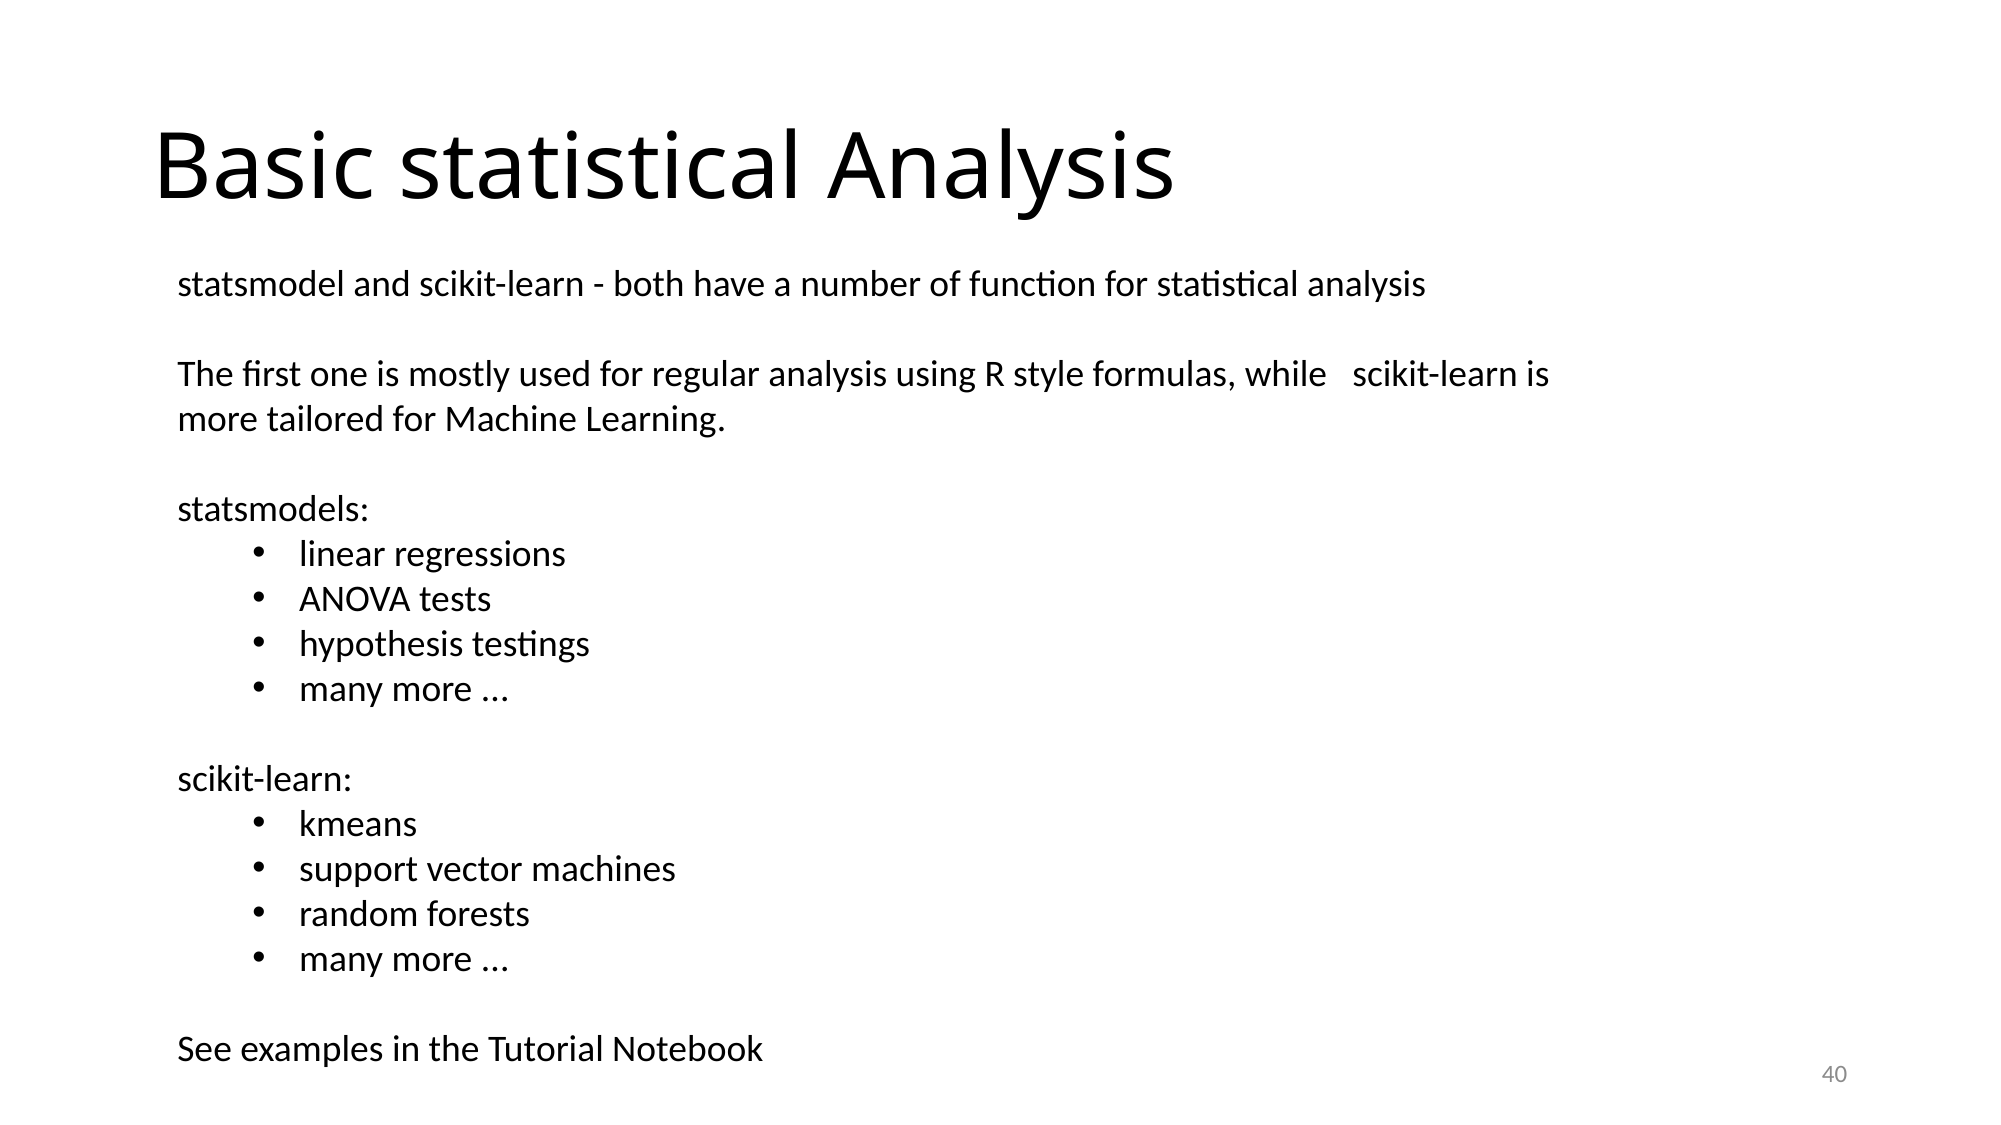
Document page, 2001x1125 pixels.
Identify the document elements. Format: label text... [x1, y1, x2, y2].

text_box statsmodel and scikit-learn - both have a number of function for statistical analysis The first one is mostly used for regular analysis using R style formulas, while scikit-learn is more tailored for Machine Learning. statsmodels: linear regressions ANOVA tests hypothesis testings many more ... scikit-learn: kmeans support vector machines random forests many more ... See examples in the Tutorial Notebook [162, 251, 1609, 1077]
title Basic statistical Analysis [137, 59, 1863, 278]
slide_number 40 [1412, 1042, 1863, 1103]
